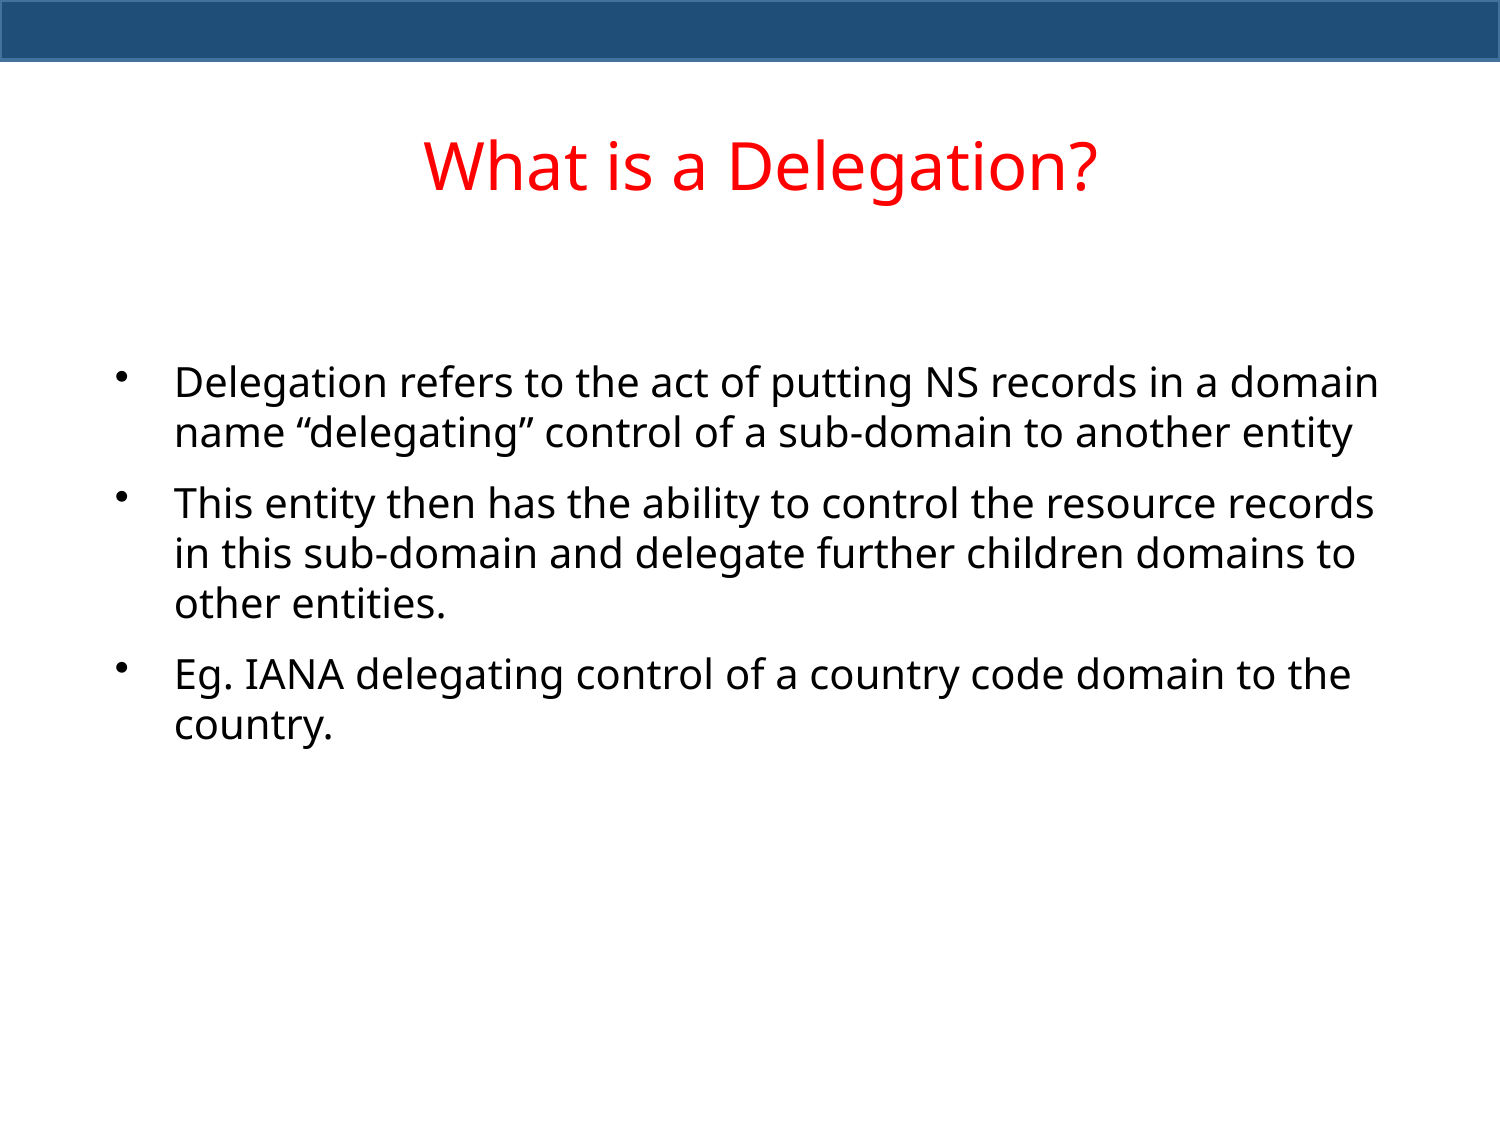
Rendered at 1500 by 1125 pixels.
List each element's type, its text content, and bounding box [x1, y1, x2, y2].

text_box Delegation refers to the act of putting NS records in a domain name “delegating” control of a sub-domain to another entity This entity then has the ability to control the resource records in this sub-domain and delegate further children domains to other entities. Eg. IANA delegating control of a country code domain to the country. [70, 277, 1430, 756]
title What is a Delegation? [103, 59, 1397, 278]
